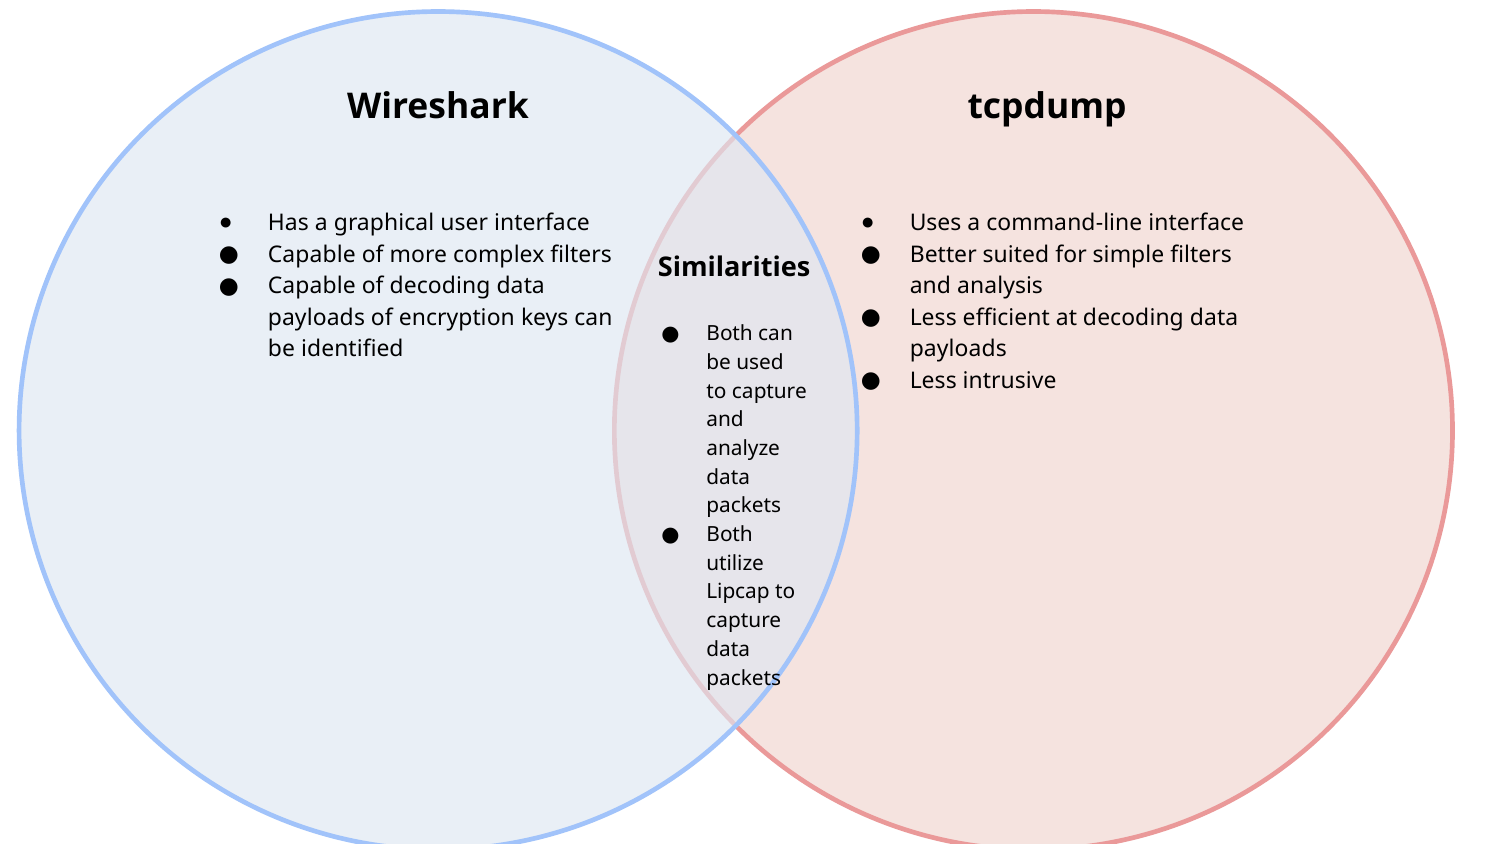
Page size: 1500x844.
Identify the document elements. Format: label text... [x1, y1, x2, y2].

text_box tcpdump [952, 33, 1144, 170]
text_box [863, 11, 1453, 844]
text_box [18, 11, 858, 844]
text_box Uses a command-line interface Better suited for simple filters and analysis Less efficient at decoding data payloads Less intrusive [863, 188, 1276, 408]
